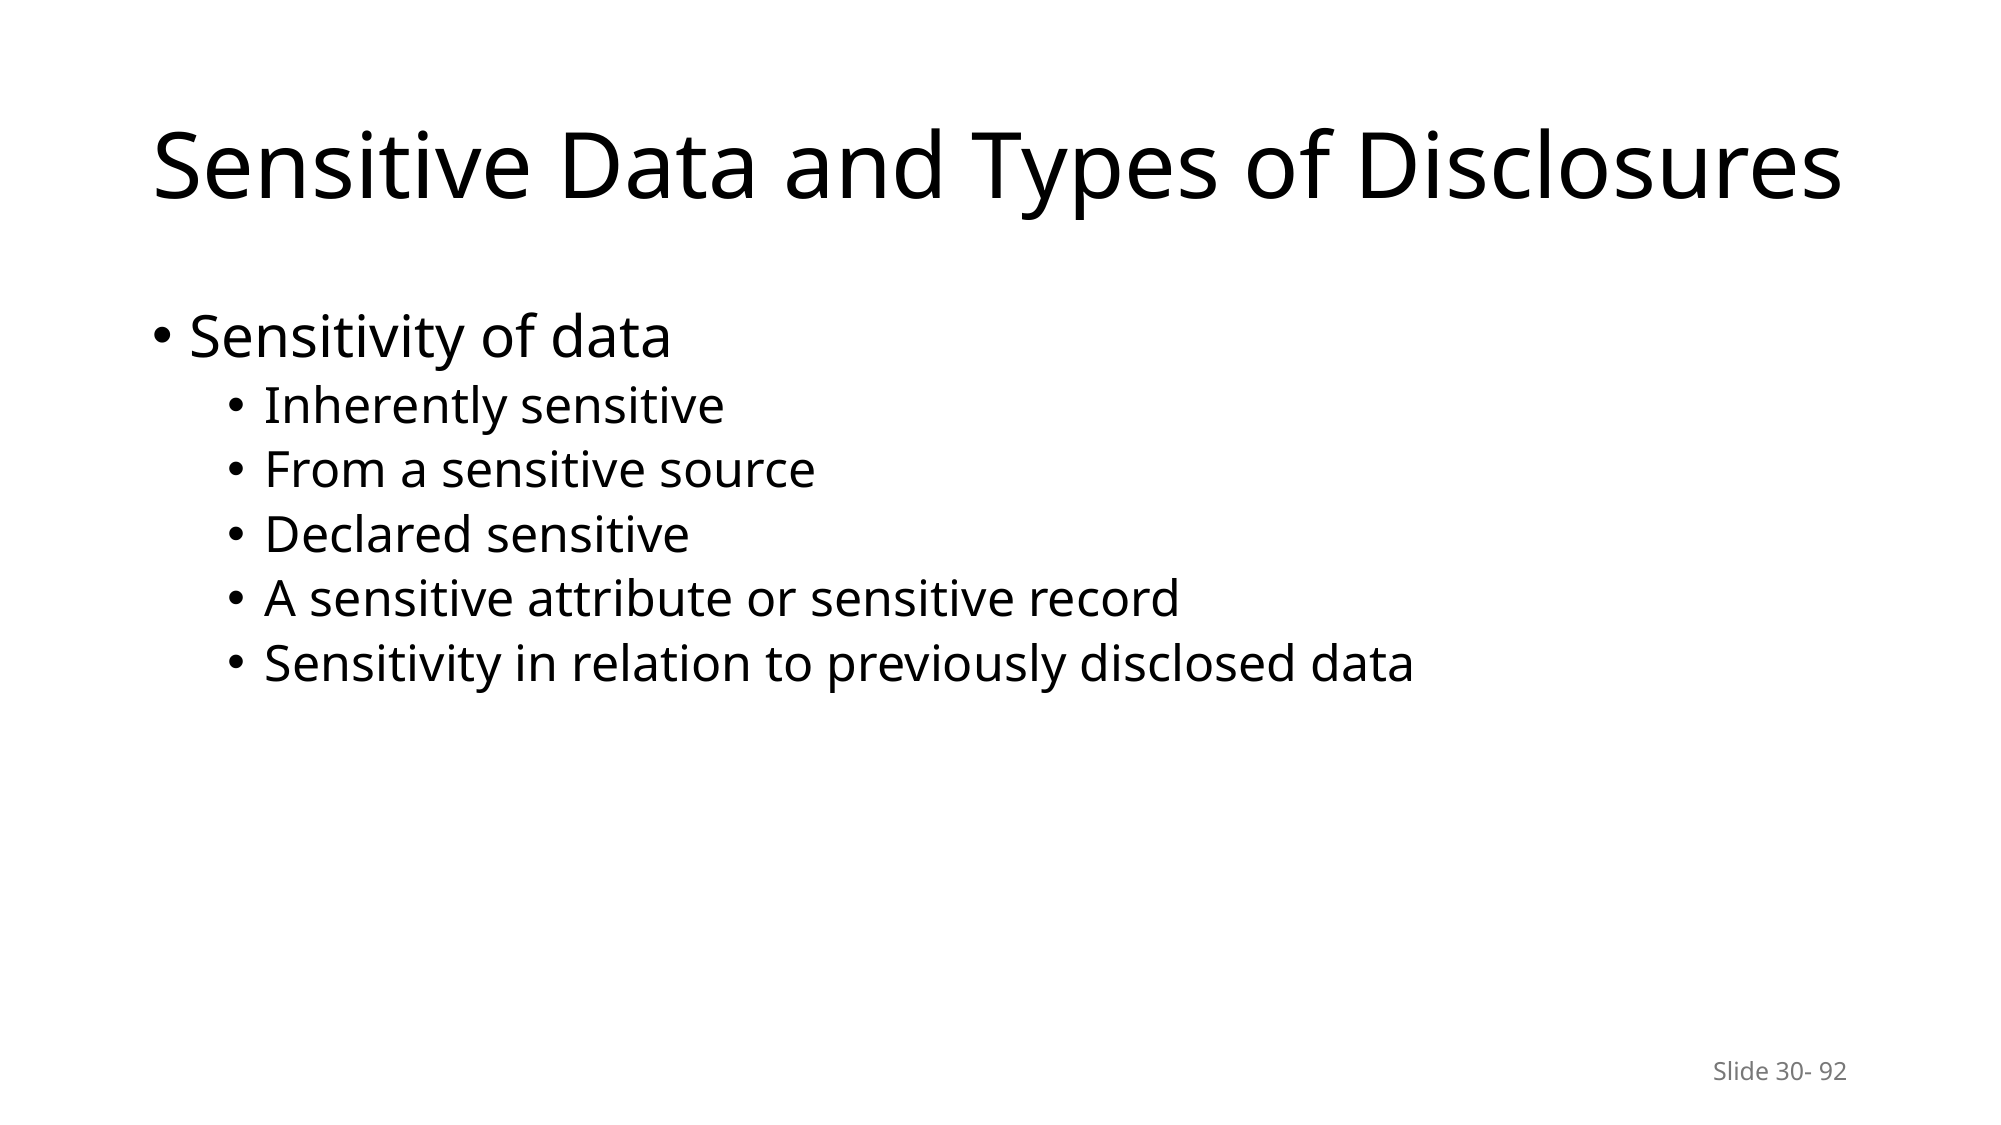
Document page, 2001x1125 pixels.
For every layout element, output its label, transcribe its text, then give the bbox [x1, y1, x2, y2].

slide_number Slide 30- 92 [1412, 1042, 1863, 1103]
list Sensitivity of data Inherently sensitive From a sensitive source Declared sensitive A sensitive attribute or sensitive record Sensitivity in relation to previously disclosed data [137, 299, 1863, 1014]
title Sensitive Data and Types of Disclosures [137, 59, 1863, 278]
